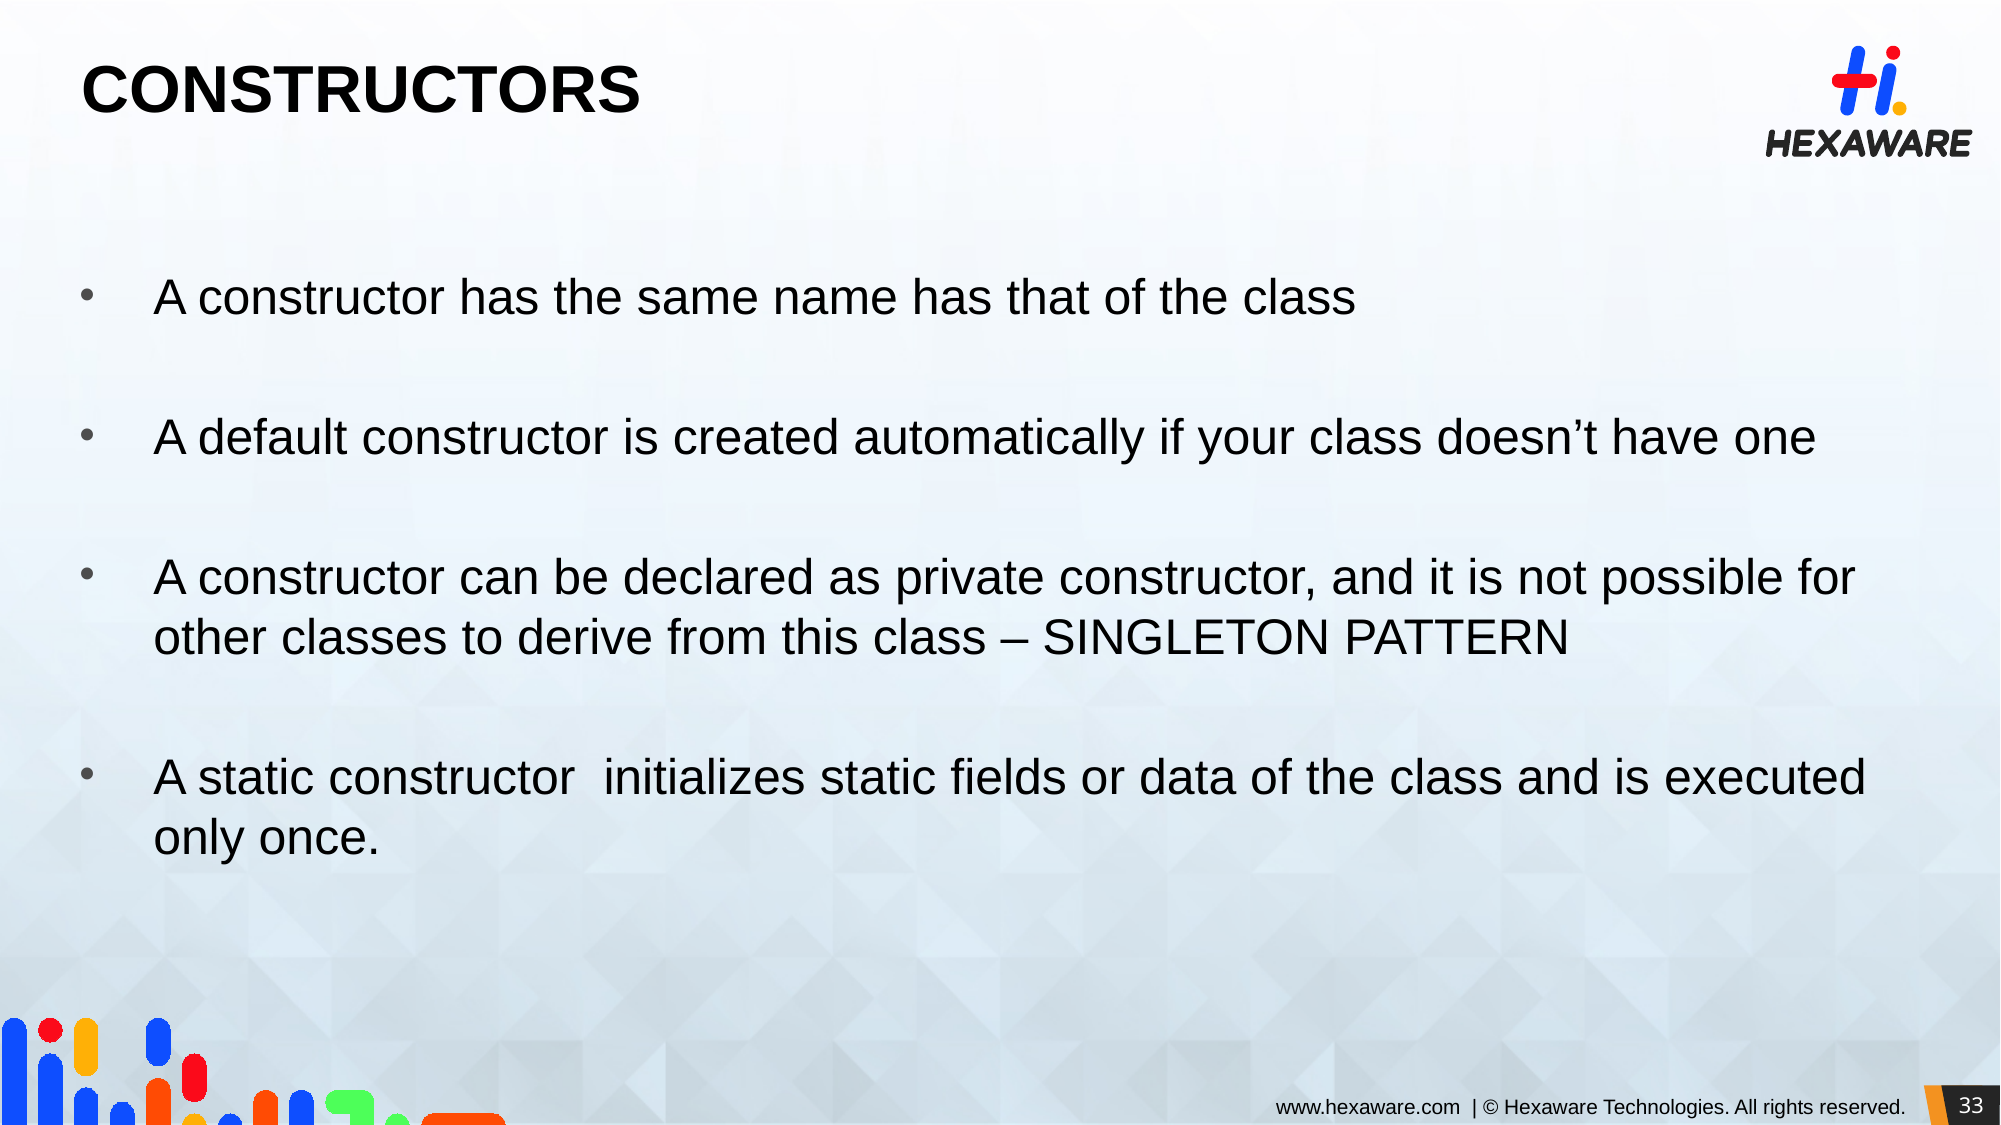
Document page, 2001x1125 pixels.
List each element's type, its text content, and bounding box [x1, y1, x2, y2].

list A constructor has the same name has that of the class A default constructor is created automatically if your class doesn’t have one A constructor can be declared as private constructor, and it is not possible for other classes to derive from this class – SINGLETON PATTERN A static constructor initializes static fields or data of the class and is executed only once. [67, 258, 1933, 1062]
picture [0, 0, 2001, 1125]
title CONSTRUCTORS [70, 35, 1521, 136]
